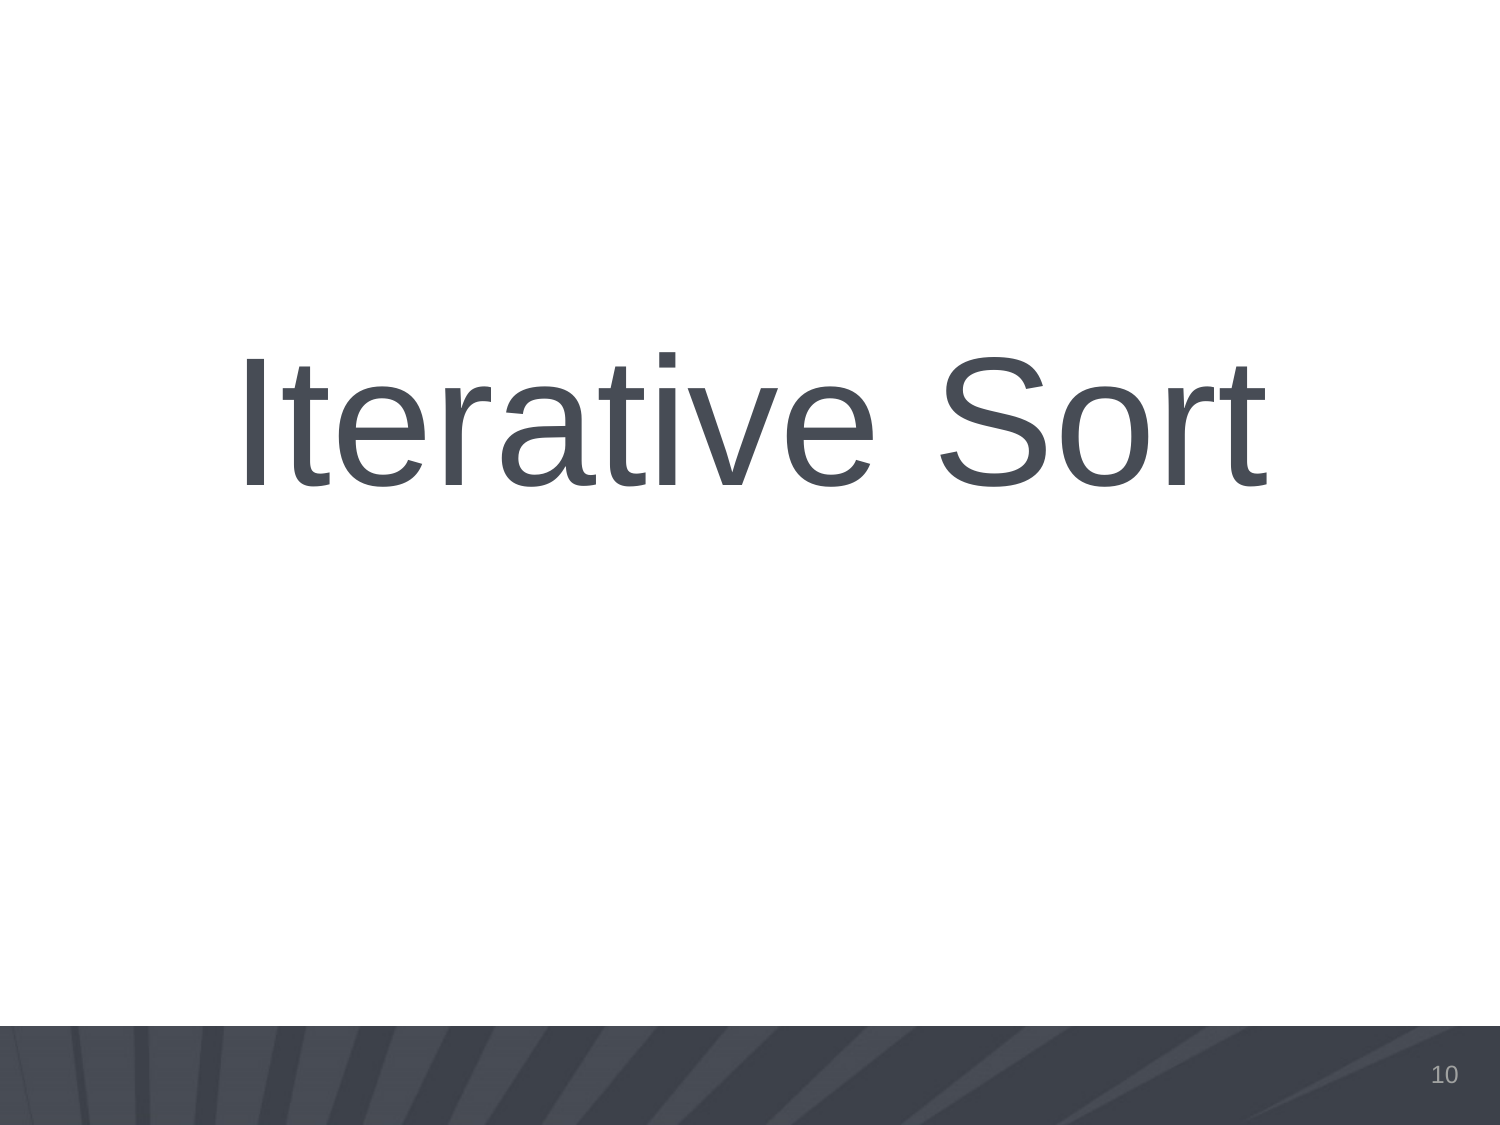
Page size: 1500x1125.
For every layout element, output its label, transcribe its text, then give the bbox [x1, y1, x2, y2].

picture [0, 1026, 1500, 1125]
list Iterative Sort [25, 294, 1474, 939]
slide_number 9 [1332, 1043, 1474, 1104]
